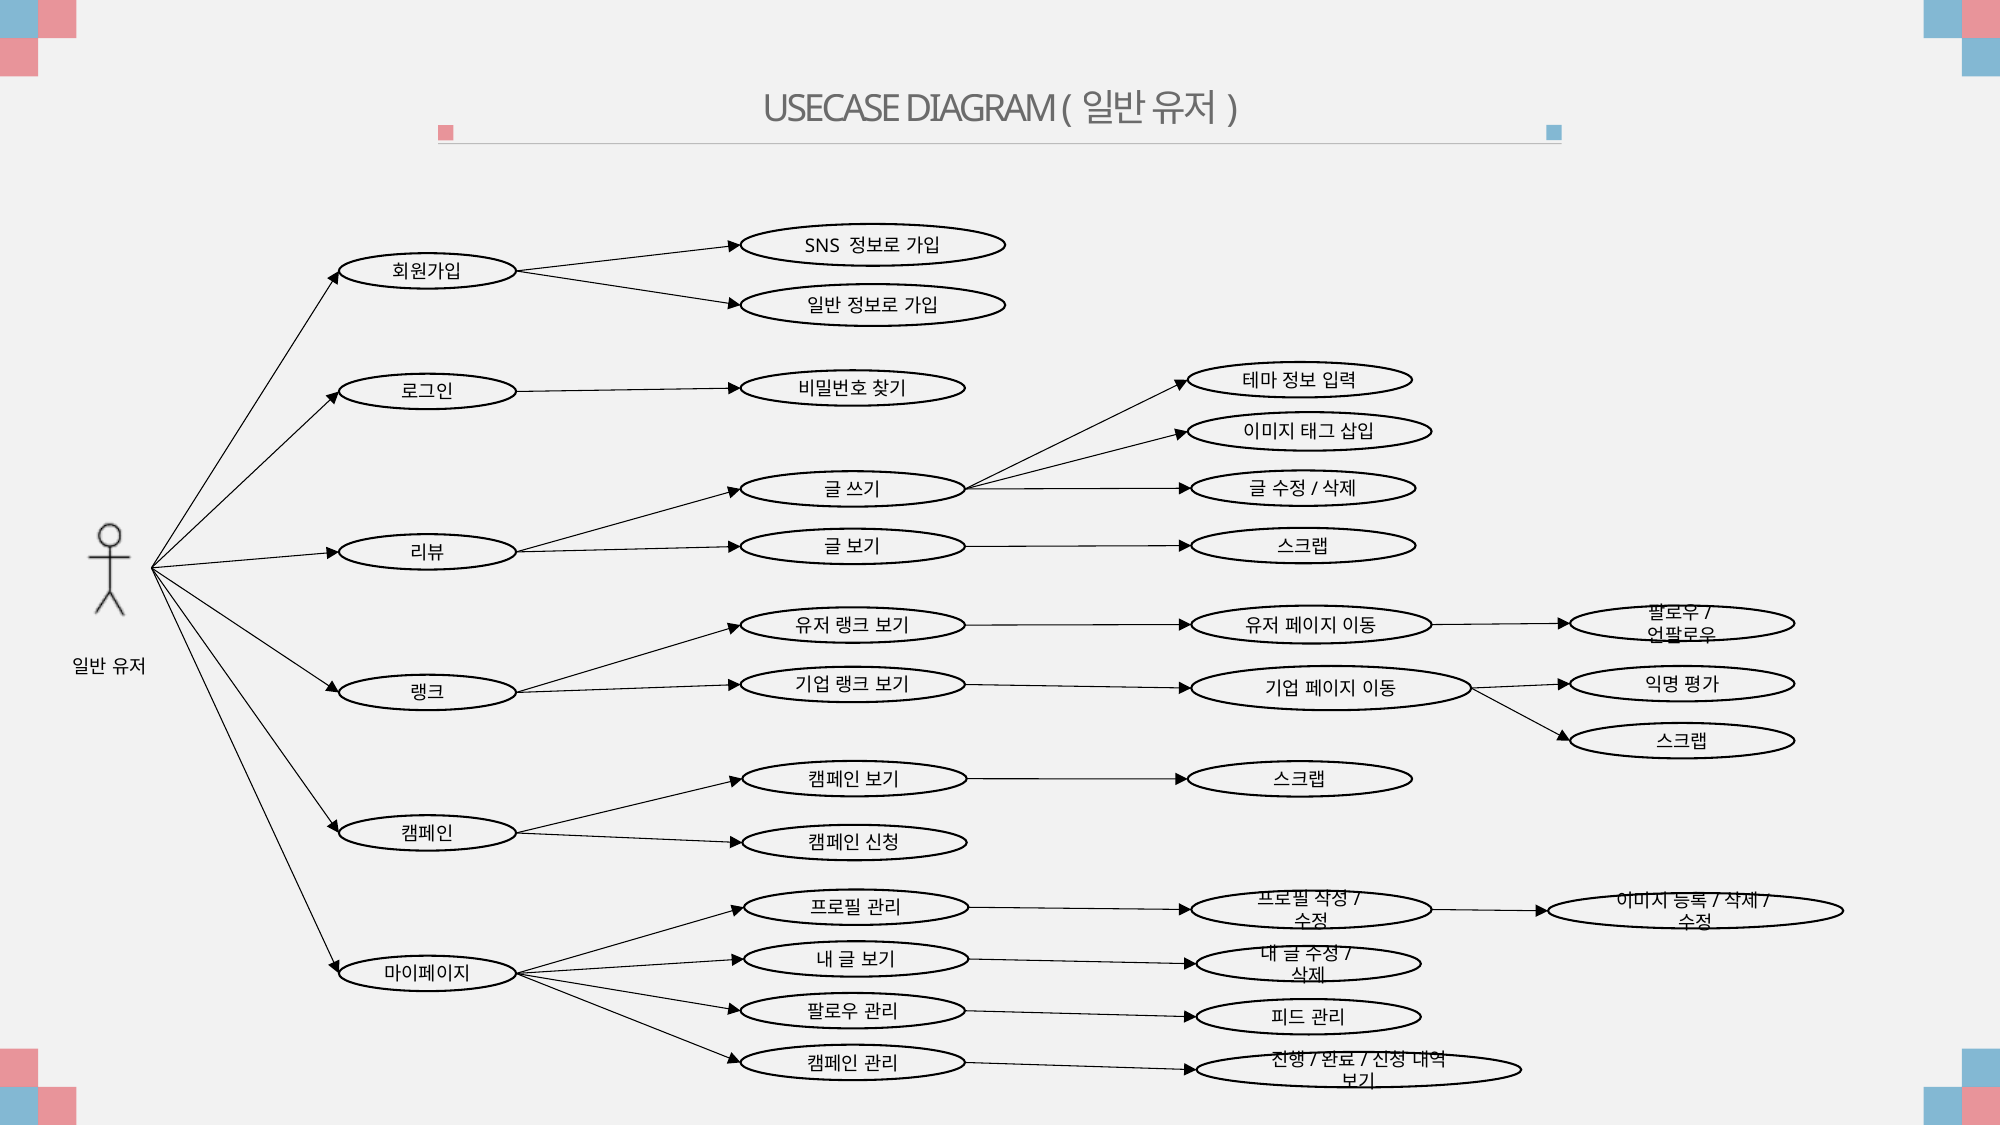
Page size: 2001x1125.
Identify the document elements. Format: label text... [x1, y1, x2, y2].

text_box 이미지 등록/삭제/수정 [1547, 891, 1845, 930]
text_box USECASE DIAGRAM (일반 유저) [438, 76, 1562, 137]
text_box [516, 270, 741, 305]
text_box 캠페인 [339, 814, 516, 852]
text_box 익명 평가 [1569, 664, 1796, 703]
text_box [0, 0, 37, 37]
text_box 팔로우/언팔로우 [1569, 604, 1796, 643]
text_box 리뷰 [339, 533, 517, 571]
text_box [0, 1088, 37, 1125]
text_box 일반 유저 [34, 647, 151, 685]
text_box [964, 1010, 1197, 1017]
text_box 진행/완료/신청 내역 보기 [1196, 1050, 1523, 1089]
text_box 일반 정보로 가입 [739, 283, 1007, 327]
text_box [964, 431, 1188, 489]
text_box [1471, 683, 1571, 687]
text_box 로그인 [339, 372, 517, 411]
text_box [1923, 0, 1963, 39]
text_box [151, 551, 339, 567]
text_box 테마 정보 입력 [1186, 360, 1414, 399]
text_box [37, 0, 77, 39]
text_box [516, 387, 741, 392]
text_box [964, 1062, 1197, 1070]
text_box [1961, 37, 2000, 77]
text_box 캠페인 관리 [739, 1043, 966, 1082]
text_box 프로필 작성/수정 [1190, 889, 1433, 930]
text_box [964, 684, 1192, 689]
text_box 스크랩 [1186, 760, 1414, 798]
text_box 회원가입 [338, 252, 516, 290]
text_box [516, 488, 741, 546]
text_box 유저 페이지 이동 [1190, 604, 1433, 645]
text_box 스크랩 [1190, 526, 1417, 565]
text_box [516, 625, 741, 684]
text_box SNS 정보로 가입 [739, 222, 1007, 267]
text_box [151, 567, 339, 974]
text_box [0, 37, 39, 77]
text_box 내 글 수정/삭제 [1195, 944, 1422, 983]
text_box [516, 244, 741, 270]
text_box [151, 391, 339, 551]
text_box [437, 124, 455, 142]
text_box 캠페인 보기 [741, 759, 968, 798]
text_box 스크랩 [1569, 721, 1796, 760]
text_box 기업 페이지 이동 [1190, 664, 1471, 712]
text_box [516, 958, 745, 974]
text_box 랭크 [339, 673, 517, 712]
text_box 내 글 보기 [745, 940, 970, 978]
text_box [0, 1048, 39, 1088]
text_box 비밀번호 찾기 [739, 369, 964, 407]
text_box [1963, 0, 2000, 37]
text_box 글 수정/삭제 [1190, 469, 1417, 507]
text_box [516, 684, 741, 693]
text_box 캠페인 신청 [741, 823, 968, 862]
text_box 팔로우 관리 [741, 991, 966, 1030]
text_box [968, 958, 1197, 964]
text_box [516, 907, 745, 958]
text_box 마이페이지 [338, 954, 516, 993]
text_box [516, 973, 741, 1063]
text_box 글 보기 [741, 527, 966, 566]
text_box [1923, 1086, 1963, 1125]
text_box [1545, 124, 1563, 141]
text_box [516, 832, 743, 843]
text_box [37, 1086, 77, 1125]
text_box 이미지 태그 삽입 [1188, 411, 1433, 452]
text_box [1963, 1088, 2000, 1125]
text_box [516, 546, 741, 552]
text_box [151, 270, 339, 391]
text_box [964, 379, 1188, 431]
text_box 기업 랭크 보기 [741, 665, 966, 704]
text_box 유저 랭크 보기 [739, 606, 966, 644]
text_box 글 쓰기 [739, 470, 966, 508]
text_box 프로필 관리 [743, 888, 970, 926]
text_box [1471, 687, 1571, 741]
text_box [1961, 1048, 2000, 1088]
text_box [516, 778, 743, 832]
text_box 피드 관리 [1195, 998, 1422, 1036]
picture [67, 505, 151, 630]
